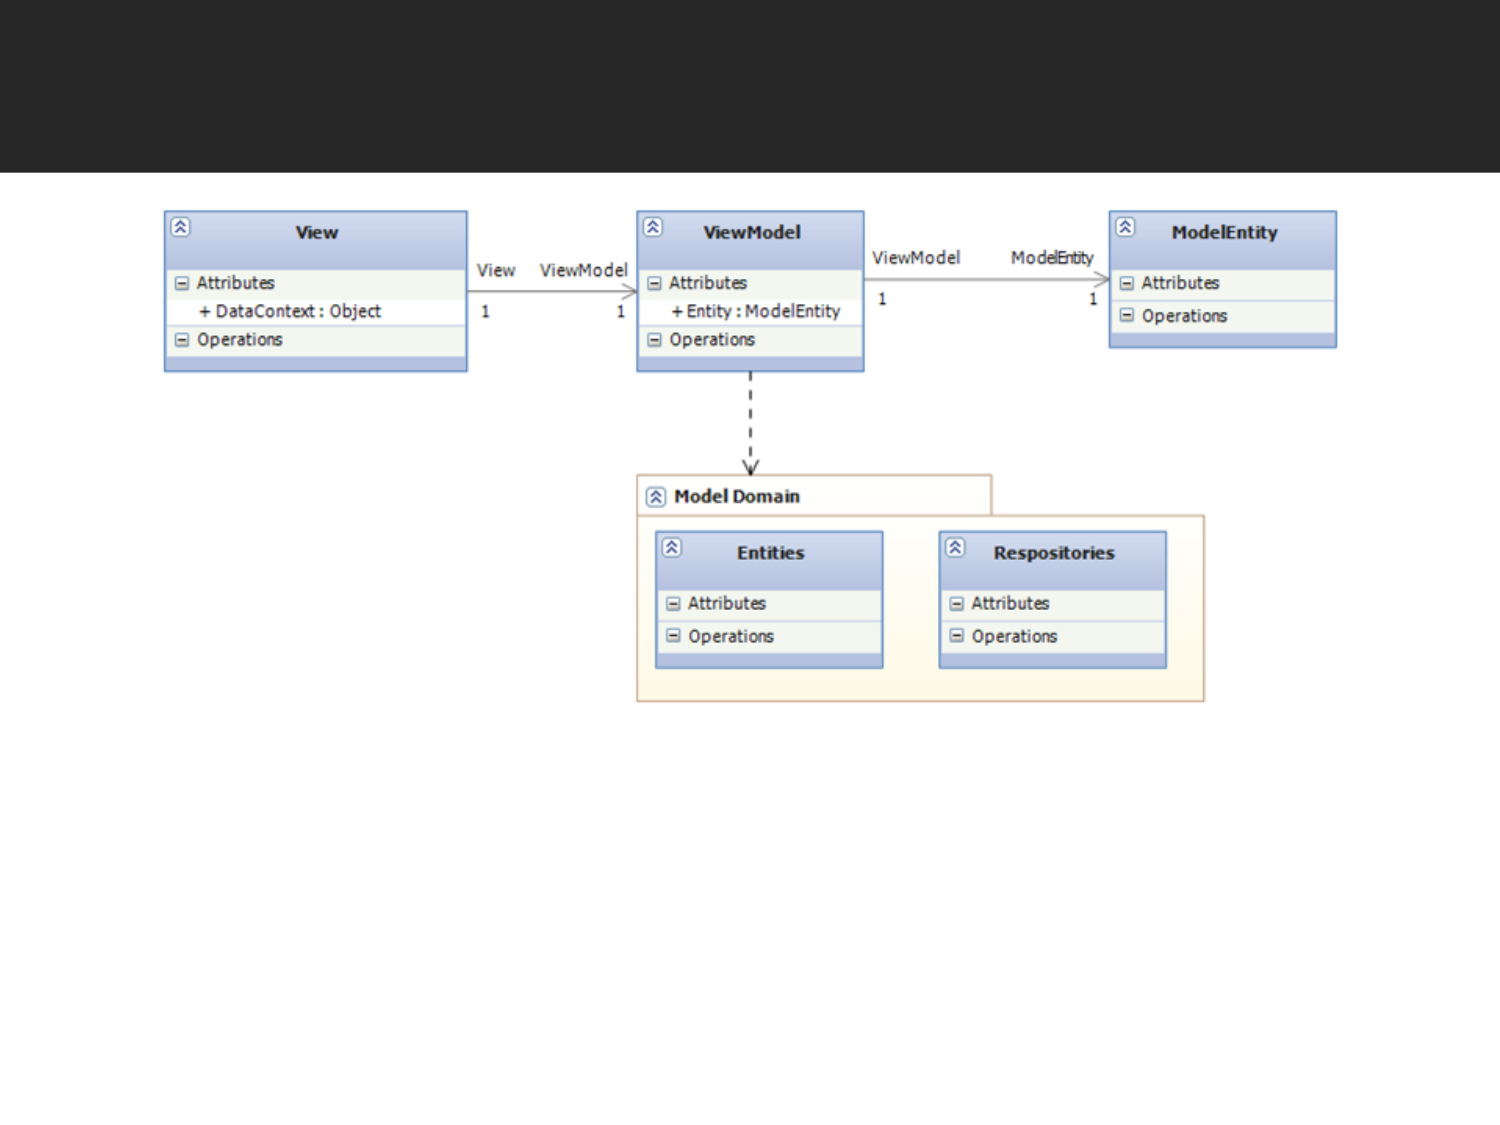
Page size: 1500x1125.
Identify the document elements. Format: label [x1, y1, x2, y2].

picture [139, 184, 1361, 729]
